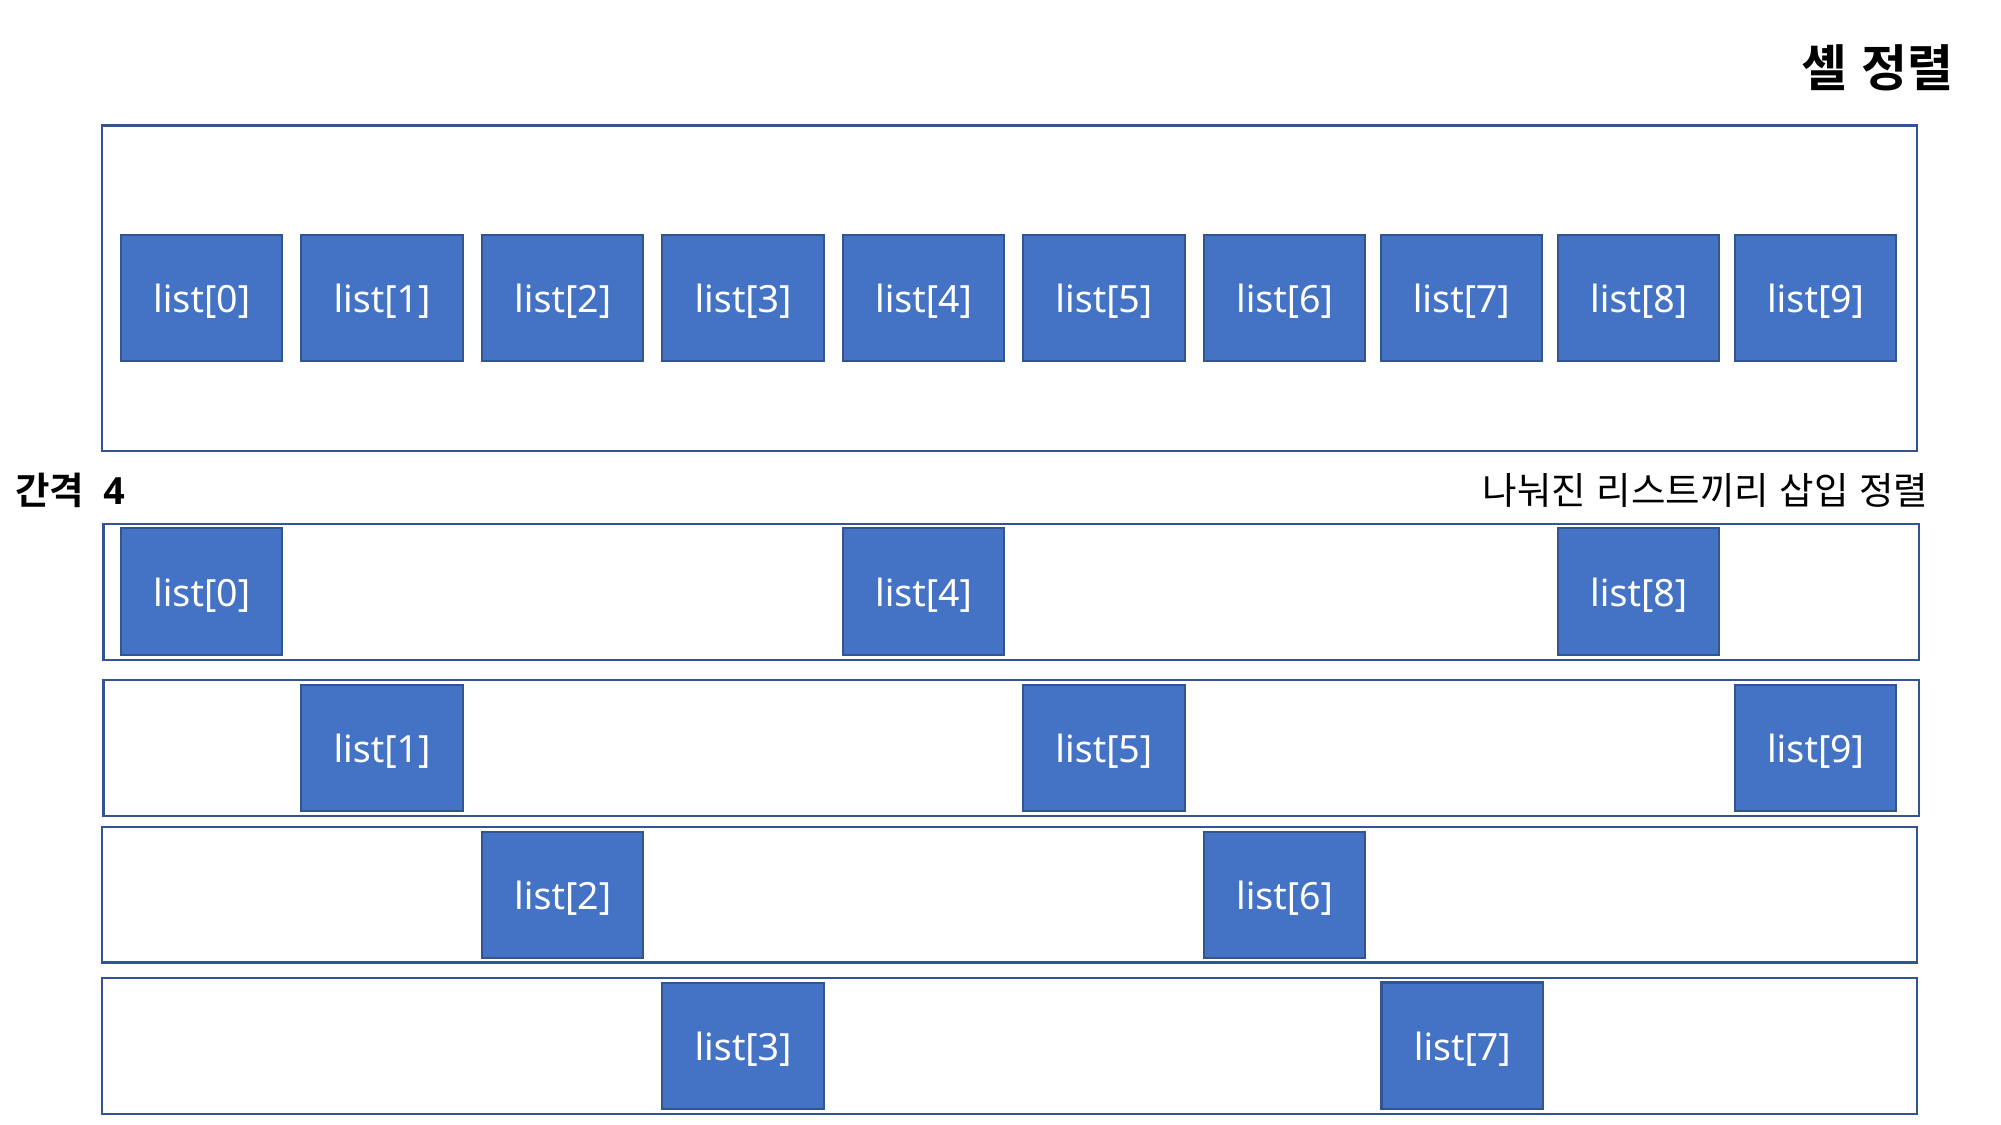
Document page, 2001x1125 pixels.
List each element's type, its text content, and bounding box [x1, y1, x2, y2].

text_box [101, 826, 1918, 964]
text_box [102, 523, 1920, 661]
text_box [101, 124, 1918, 452]
text_box list[2] [481, 234, 644, 362]
text_box 셸 정렬 [1497, 28, 1969, 104]
text_box 나눠진 리스트끼리 삽입 정렬 [1468, 459, 1944, 520]
text_box list[0] [120, 234, 283, 362]
text_box 간격 4 [0, 459, 140, 520]
text_box list[9] [1734, 234, 1897, 362]
text_box list[3] [661, 234, 825, 362]
text_box list[6] [1203, 234, 1366, 362]
text_box list[1] [300, 234, 464, 362]
text_box list[8] [1557, 234, 1720, 362]
text_box list[7] [1380, 234, 1543, 362]
text_box [101, 977, 1918, 1115]
text_box [102, 679, 1920, 817]
text_box list[5] [1022, 234, 1186, 362]
text_box list[4] [842, 234, 1005, 362]
